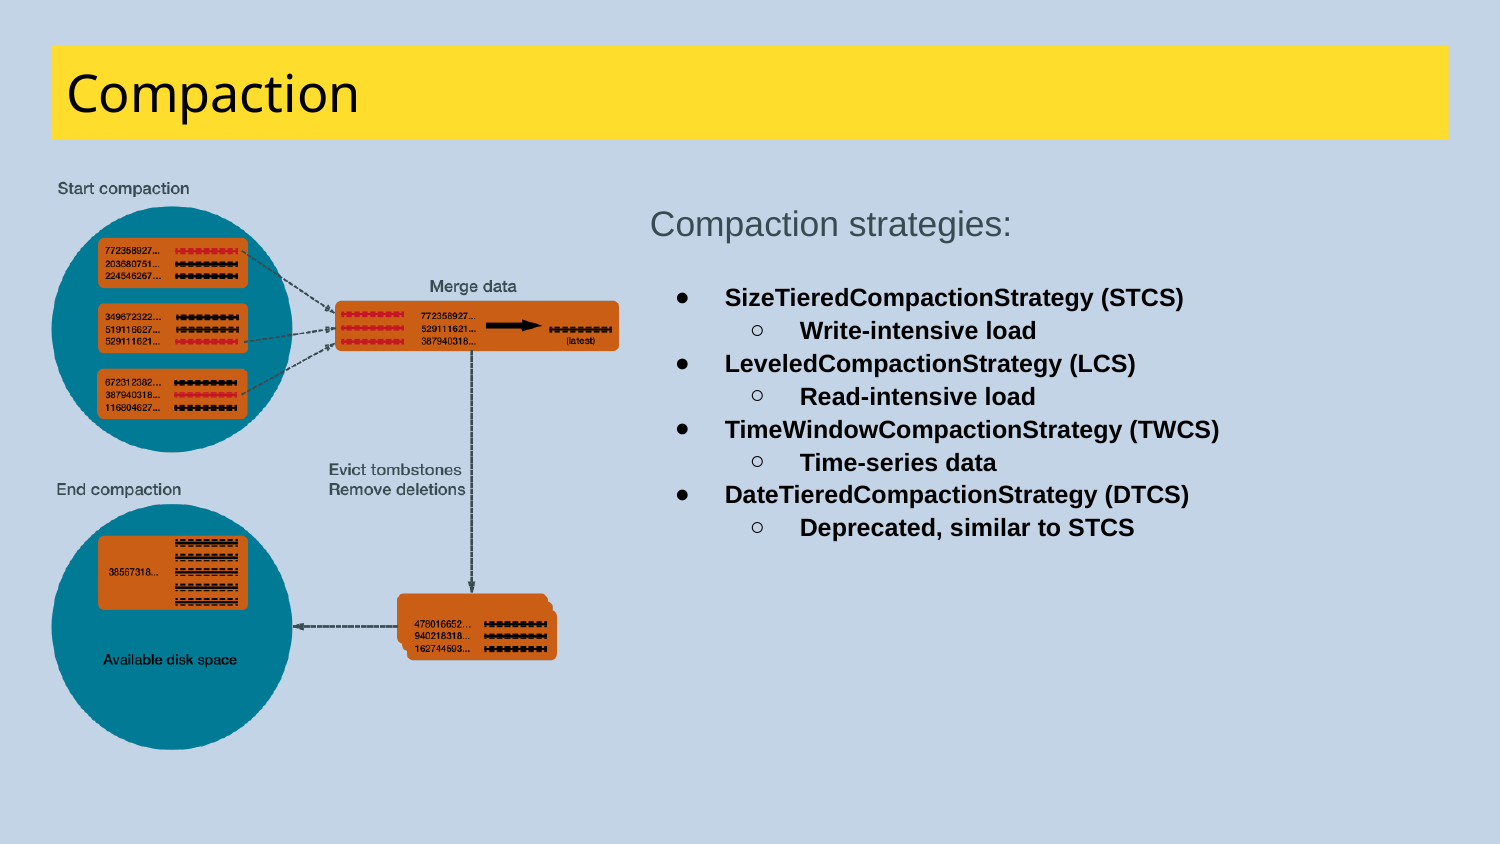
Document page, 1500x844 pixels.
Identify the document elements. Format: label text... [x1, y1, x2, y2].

picture [50, 181, 619, 750]
picture [99, 536, 247, 609]
text_box Compaction [51, 45, 1449, 140]
text_box Compaction strategies: SizeTieredCompactionStrategy (STCS) Write-intensive load LeveledCompactionStrategy (LCS) Read-intensive load TimeWindowCompactionStrategy (TWCS) Time-series data DateTieredCompactionStrategy (DTCS) Deprecated, similar to STCS [634, 181, 1449, 739]
